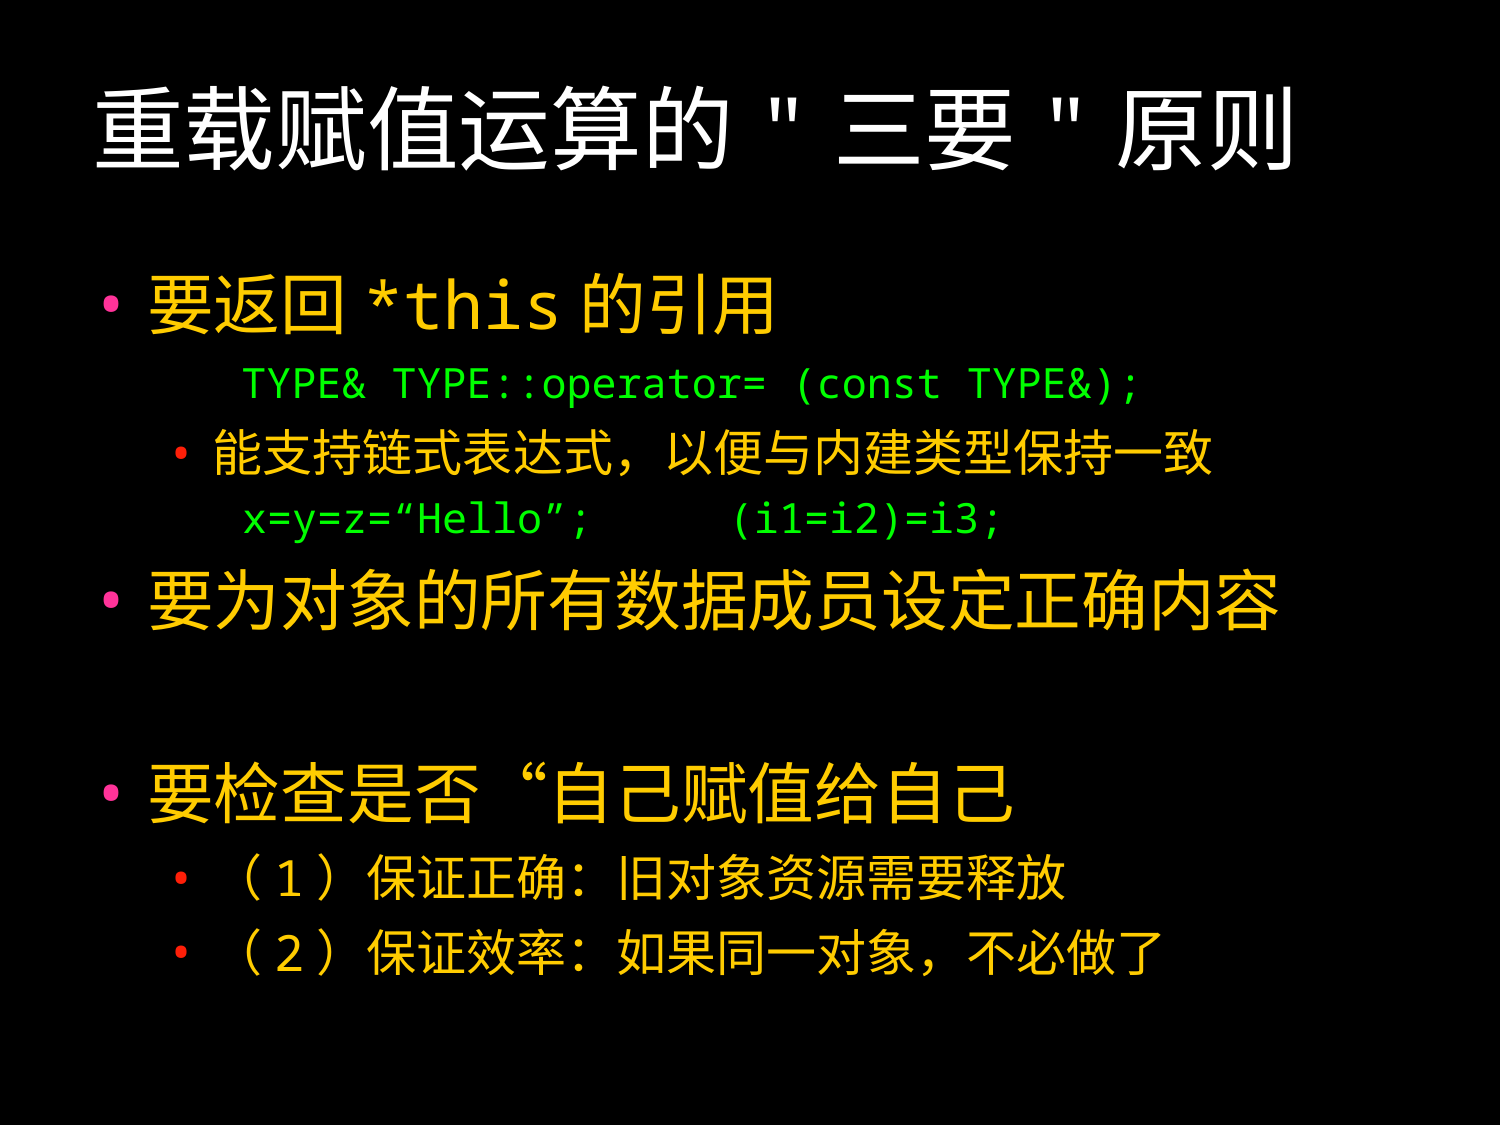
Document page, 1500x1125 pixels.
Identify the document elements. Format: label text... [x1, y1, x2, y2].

text_box 重载赋值运算的"三要"原则 [77, 7, 1353, 248]
text_box 要返回*this的引用 TYPE& TYPE::operator= (const TYPE&); 能支持链式表达式，以便与内建类型保持一致 x=y=z=“Hello”; (i1=i2)=i3; 要为对象的所有数据成员设定正确内容 要检查是否“自己赋值给自己 （1）保证正确：旧对象资源需要释放 （2）保证效率：如果同一对象，不必做了 [76, 255, 1436, 1047]
